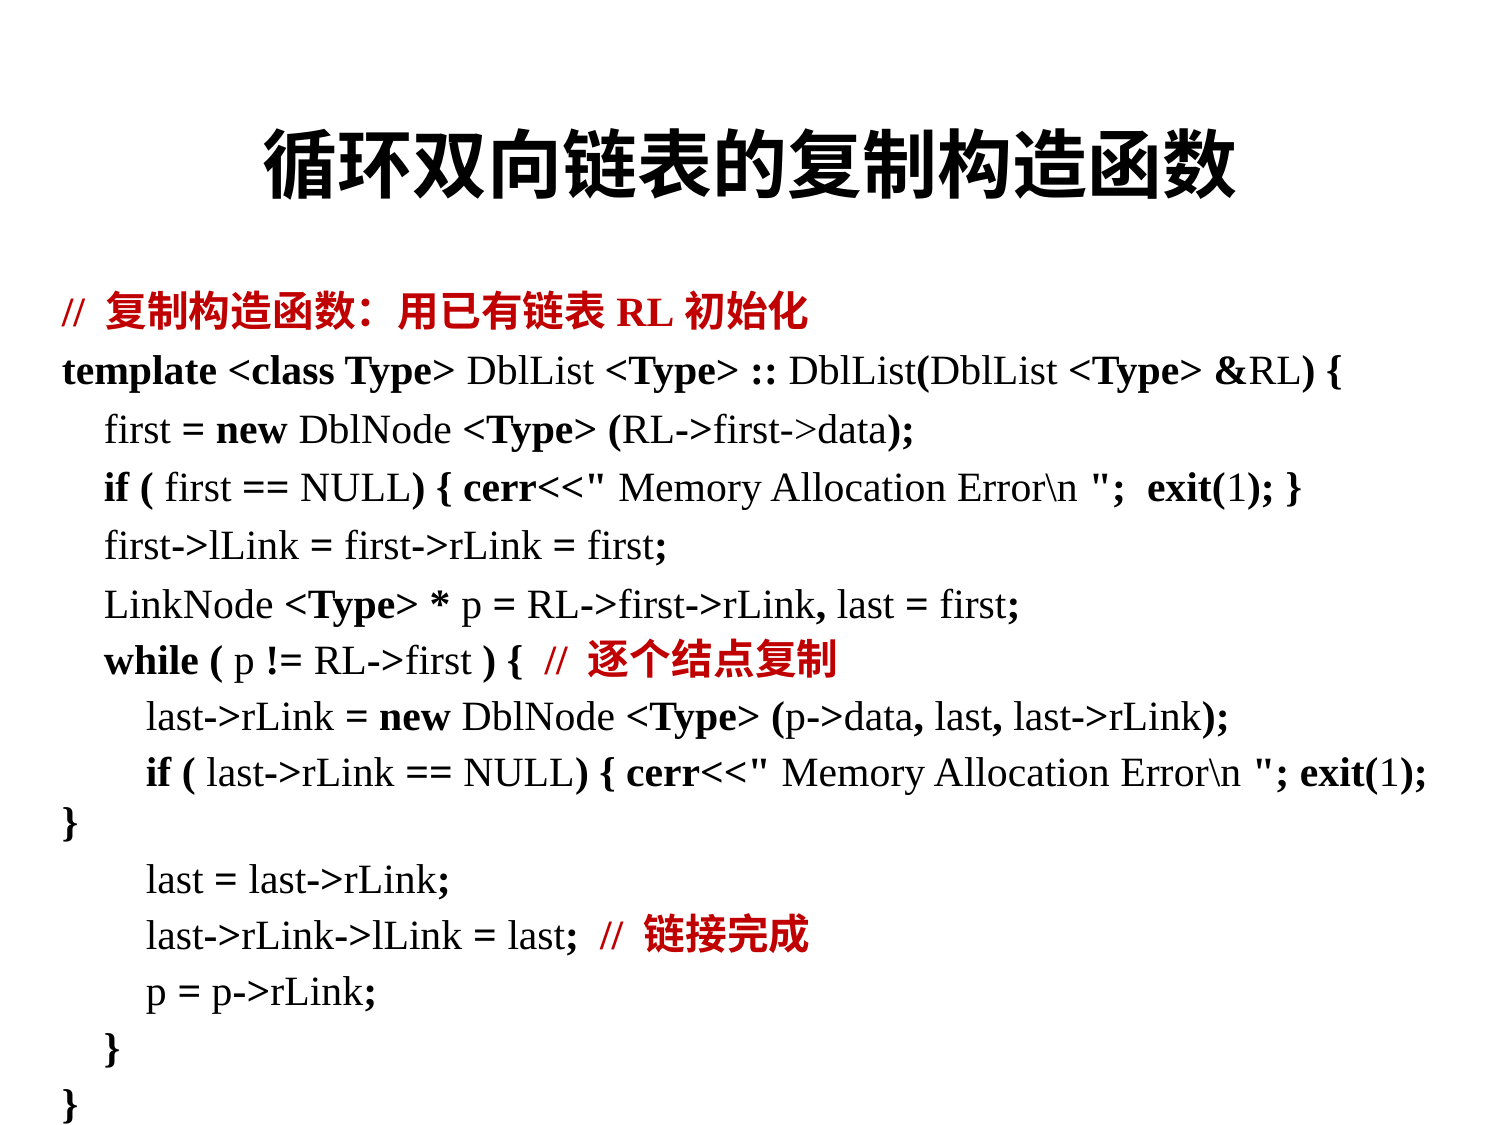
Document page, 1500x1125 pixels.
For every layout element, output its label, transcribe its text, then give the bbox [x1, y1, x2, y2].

title 循环双向链表的复制构造函数 [103, 59, 1397, 277]
text_box // 复制构造函数：用已有链表RL初始化 template <class Type> DblList <Type> :: DblList(DblList <Type> &RL) { first = new DblNode <Type> (RL->first->data); if ( first == NULL) { cerr<<" Memory Allocation Error\n "; exit(1); } first->lLink = first->rLink = first; LinkNode <Type> * p = RL->first->rLink, last = first; while ( p != RL->first ) { // 逐个结点复制 last->rLink = new DblNode <Type> (p->data, last, last->rLink); if ( last->rLink == NULL) { cerr<<" Memory Allocation Error\n "; exit(1); } last = last->rLink; last->rLink->lLink = last; // 链接完成 p = p->rLink; } } [47, 277, 1453, 1125]
